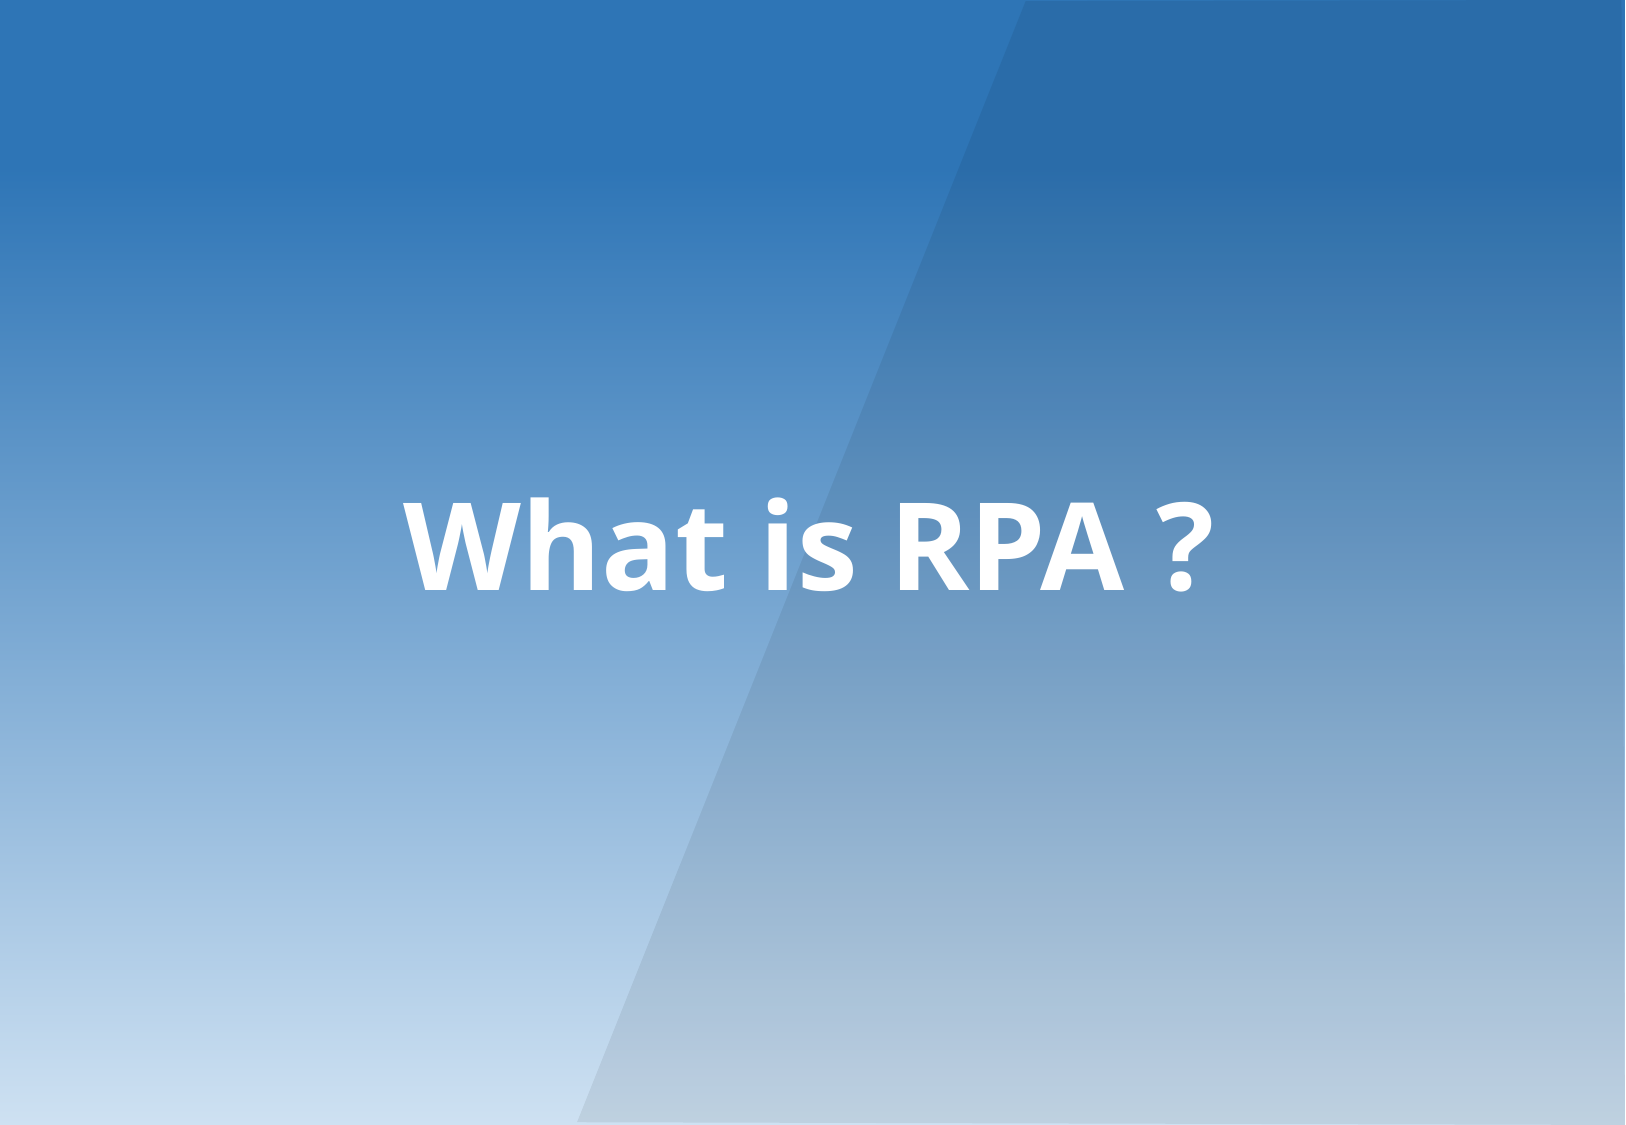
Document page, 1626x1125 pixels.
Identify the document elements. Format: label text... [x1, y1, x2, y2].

text_box What is RPA ? [388, 460, 1262, 622]
